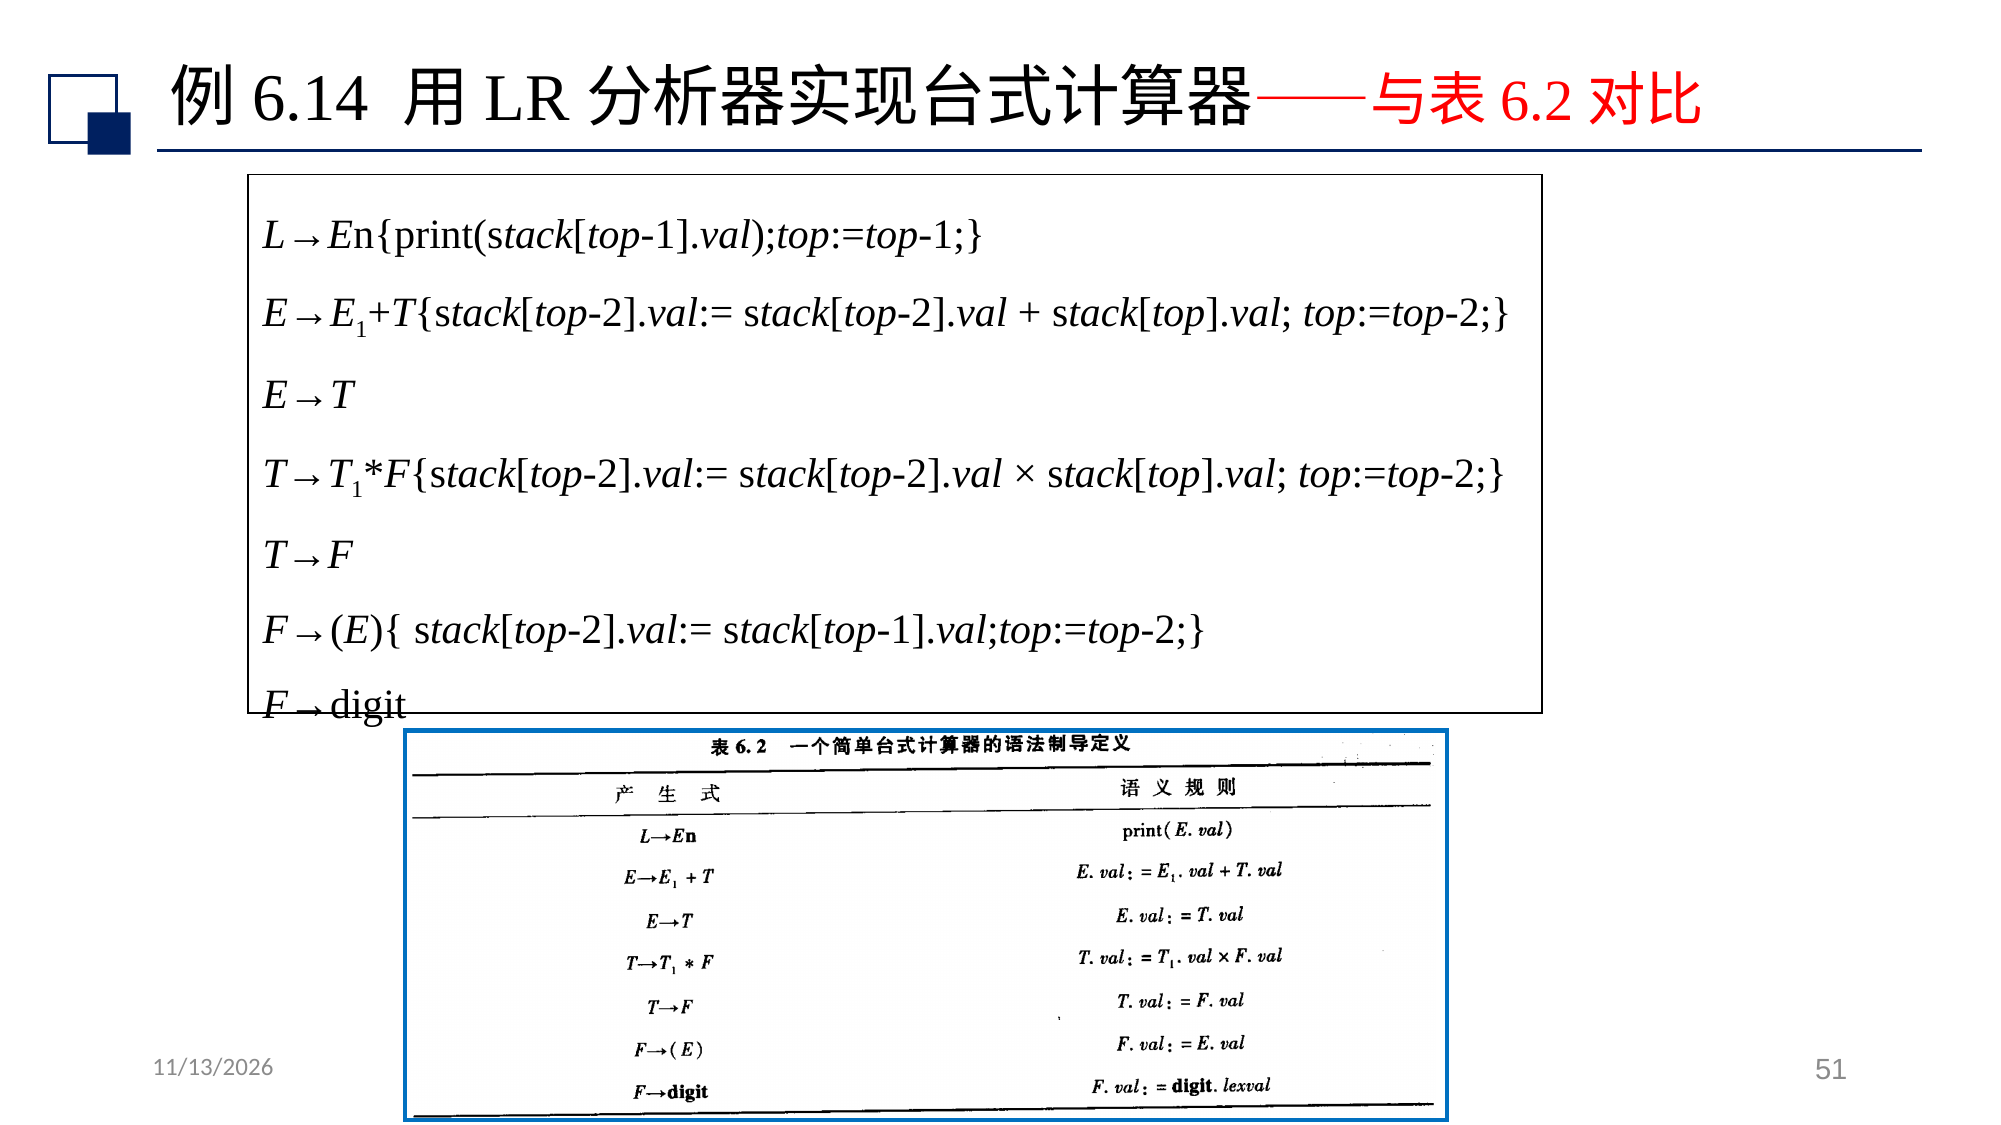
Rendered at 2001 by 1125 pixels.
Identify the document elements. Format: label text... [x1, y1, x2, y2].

slide_number 51 [1449, 1042, 1863, 1103]
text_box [400, 730, 1447, 1125]
text_box L→En{print(stack[top-1].val);top:=top-1;} E→E1+T{stack[top-2].val:= stack[top-2].val + stack[top].val; top:=top-2;} E→T T→T1*F{stack[top-2].val:= stack[top-2].val × stack[top].val; top:=top-2;} T→F F→(E){ stack[top-2].val:= stack[top-1].val;top:=top-2;} F→digit [247, 174, 1543, 714]
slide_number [137, 1042, 400, 1103]
title 例6.14 用LR分析器实现台式计算器——与表6.2对比 [154, 50, 1880, 143]
